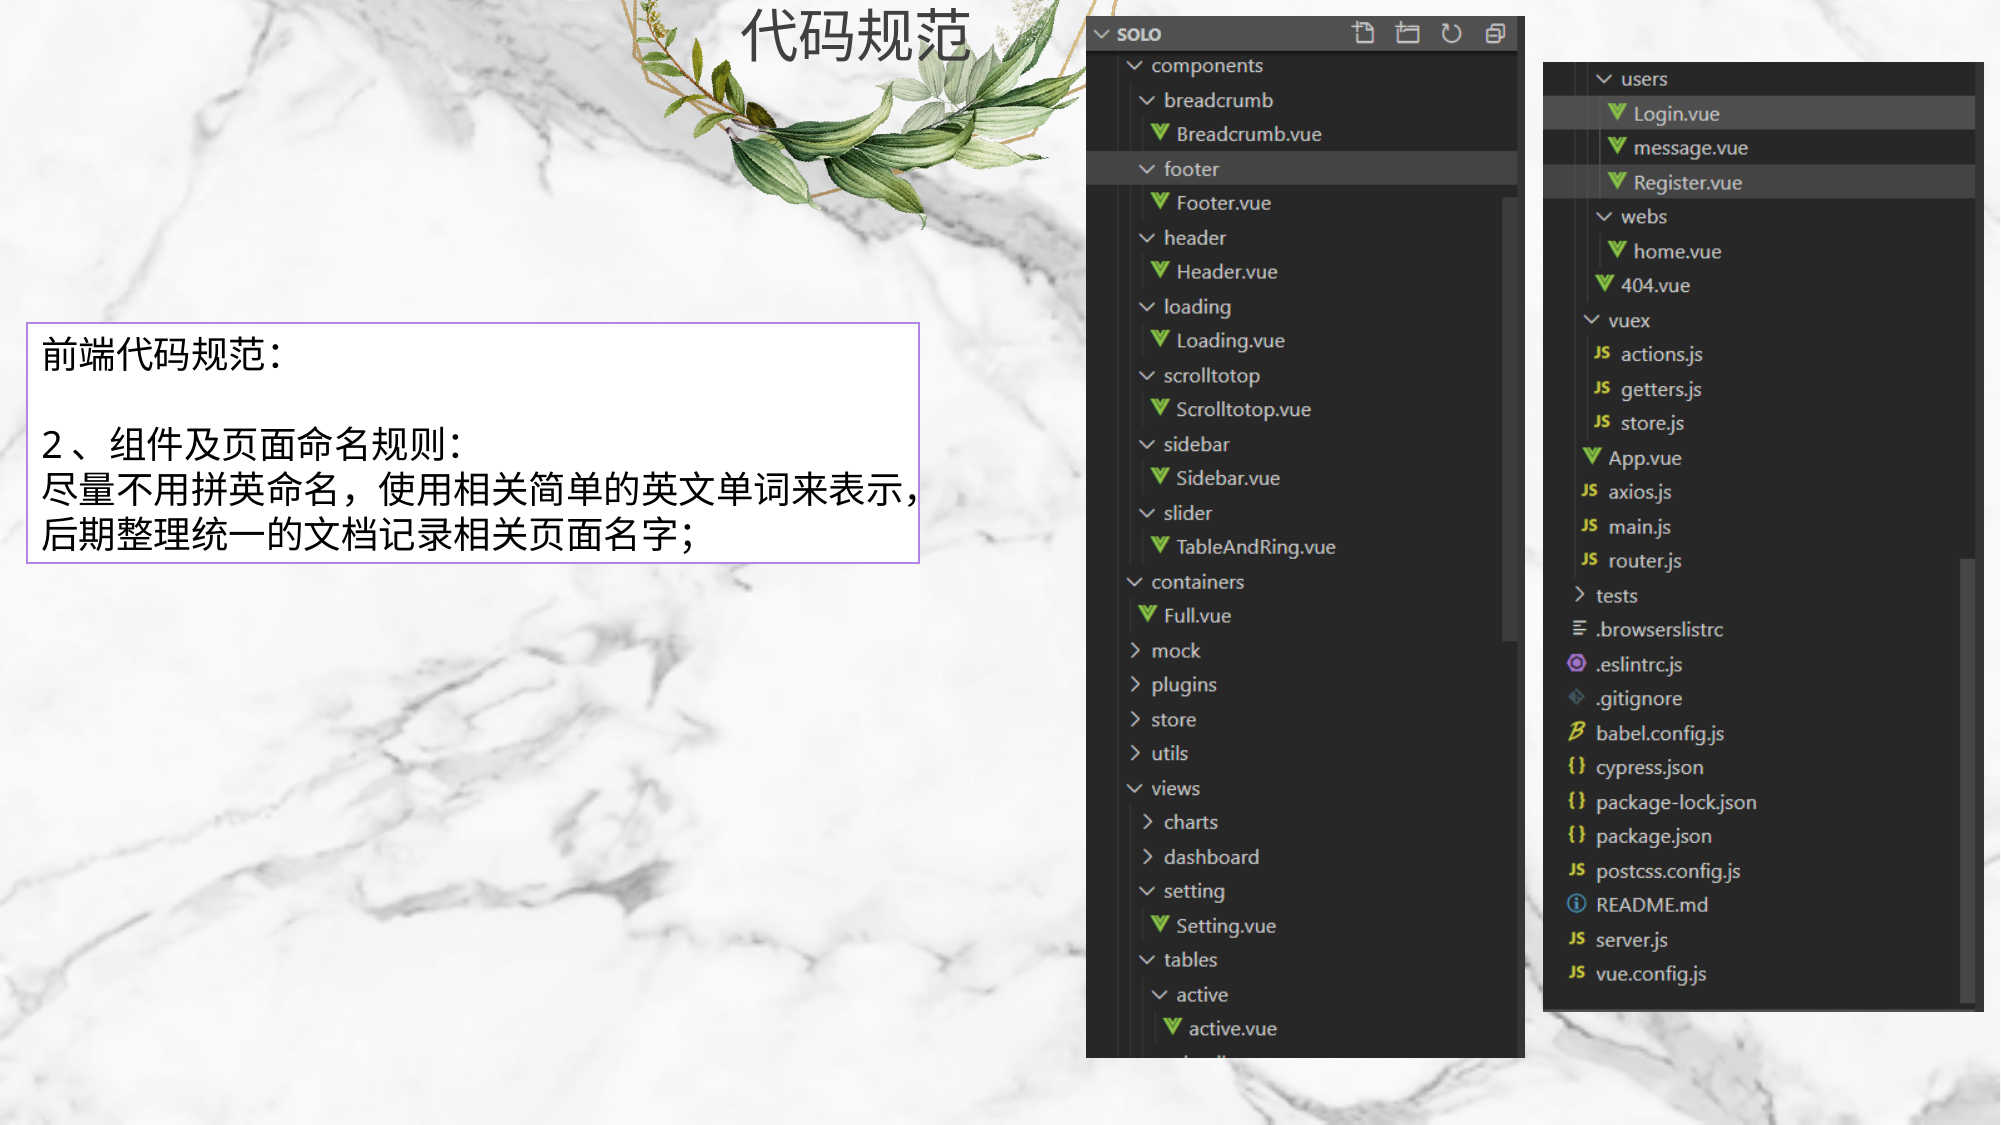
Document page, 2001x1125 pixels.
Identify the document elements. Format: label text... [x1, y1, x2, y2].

text_box 前端代码规范： 2、组件及页面命名规则： 尽量不用拼英命名，使用相关简单的英文单词来表示，后期整理统一的文档记录相关页面名字； [26, 322, 920, 564]
picture [0, 0, 2001, 1125]
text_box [546, 0, 1104, 209]
